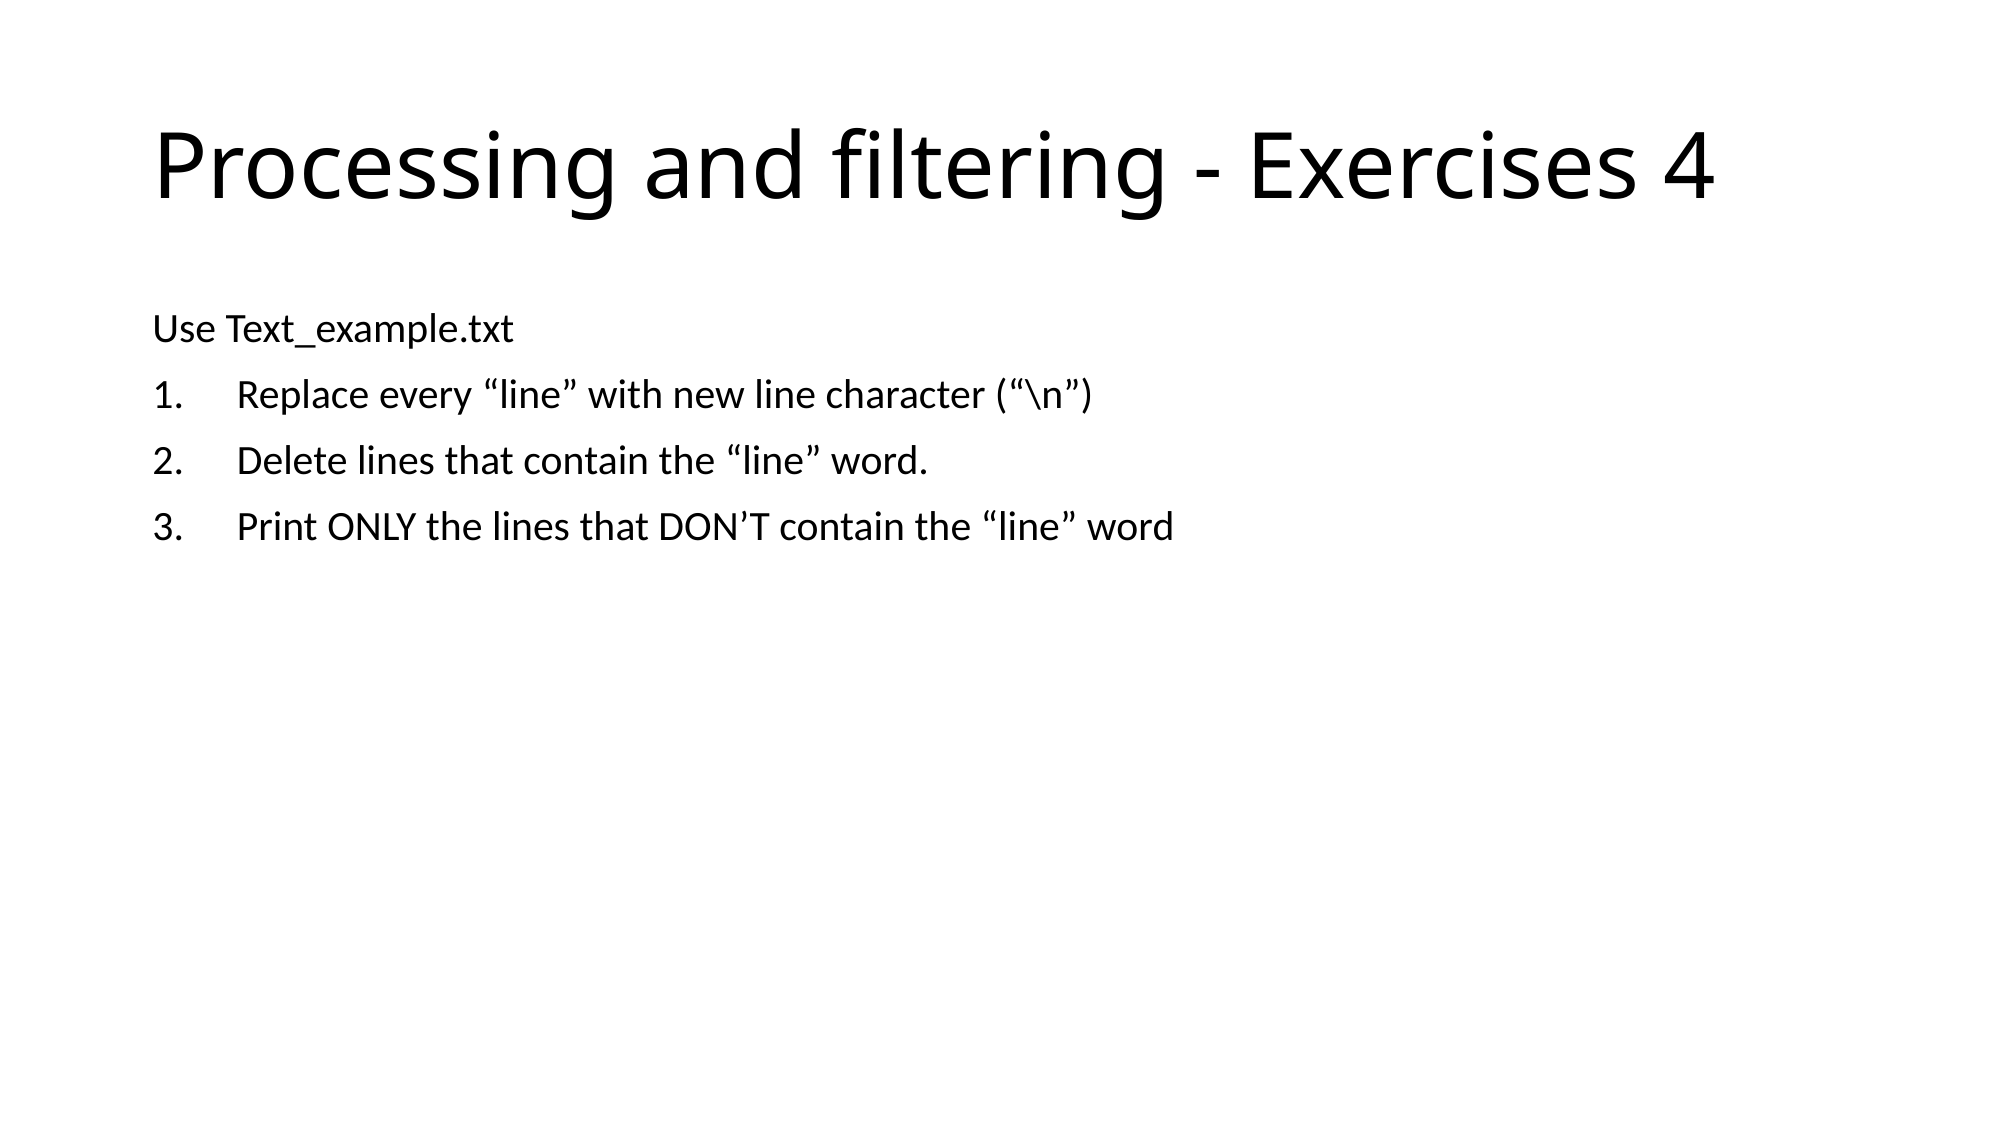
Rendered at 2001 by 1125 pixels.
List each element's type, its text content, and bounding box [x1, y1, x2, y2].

title Processing and filtering - Exercises 4 [137, 59, 1863, 278]
list Use Text_example.txt Replace every “line” with new line character (“\n”) Delete lines that contain the “line” word. Print ONLY the lines that DON’T contain the “line” word [137, 299, 1863, 1014]
